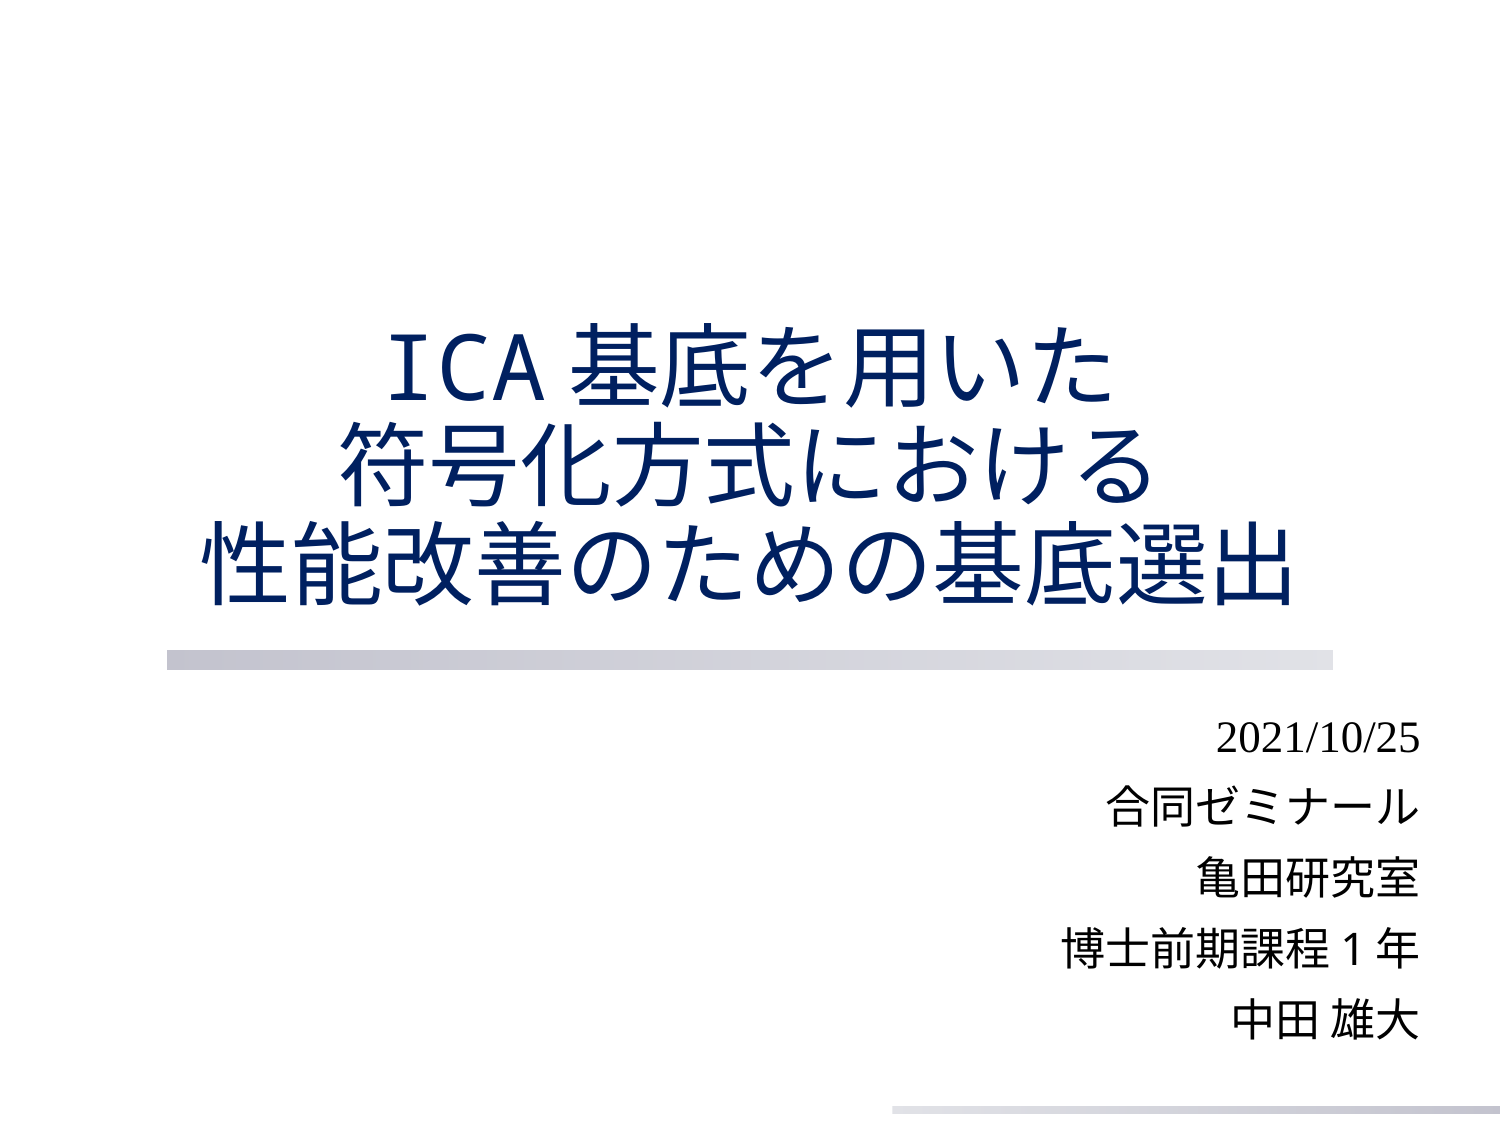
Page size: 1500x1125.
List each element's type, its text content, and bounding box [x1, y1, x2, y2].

subtitle 2021/10/25 合同ゼミナール 亀田研究室 博士前期課程1年 中田 雄大 [110, 706, 1436, 1057]
title ICA基底を用いた 符号化方式における 性能改善のための基底選出 [64, 127, 1436, 687]
